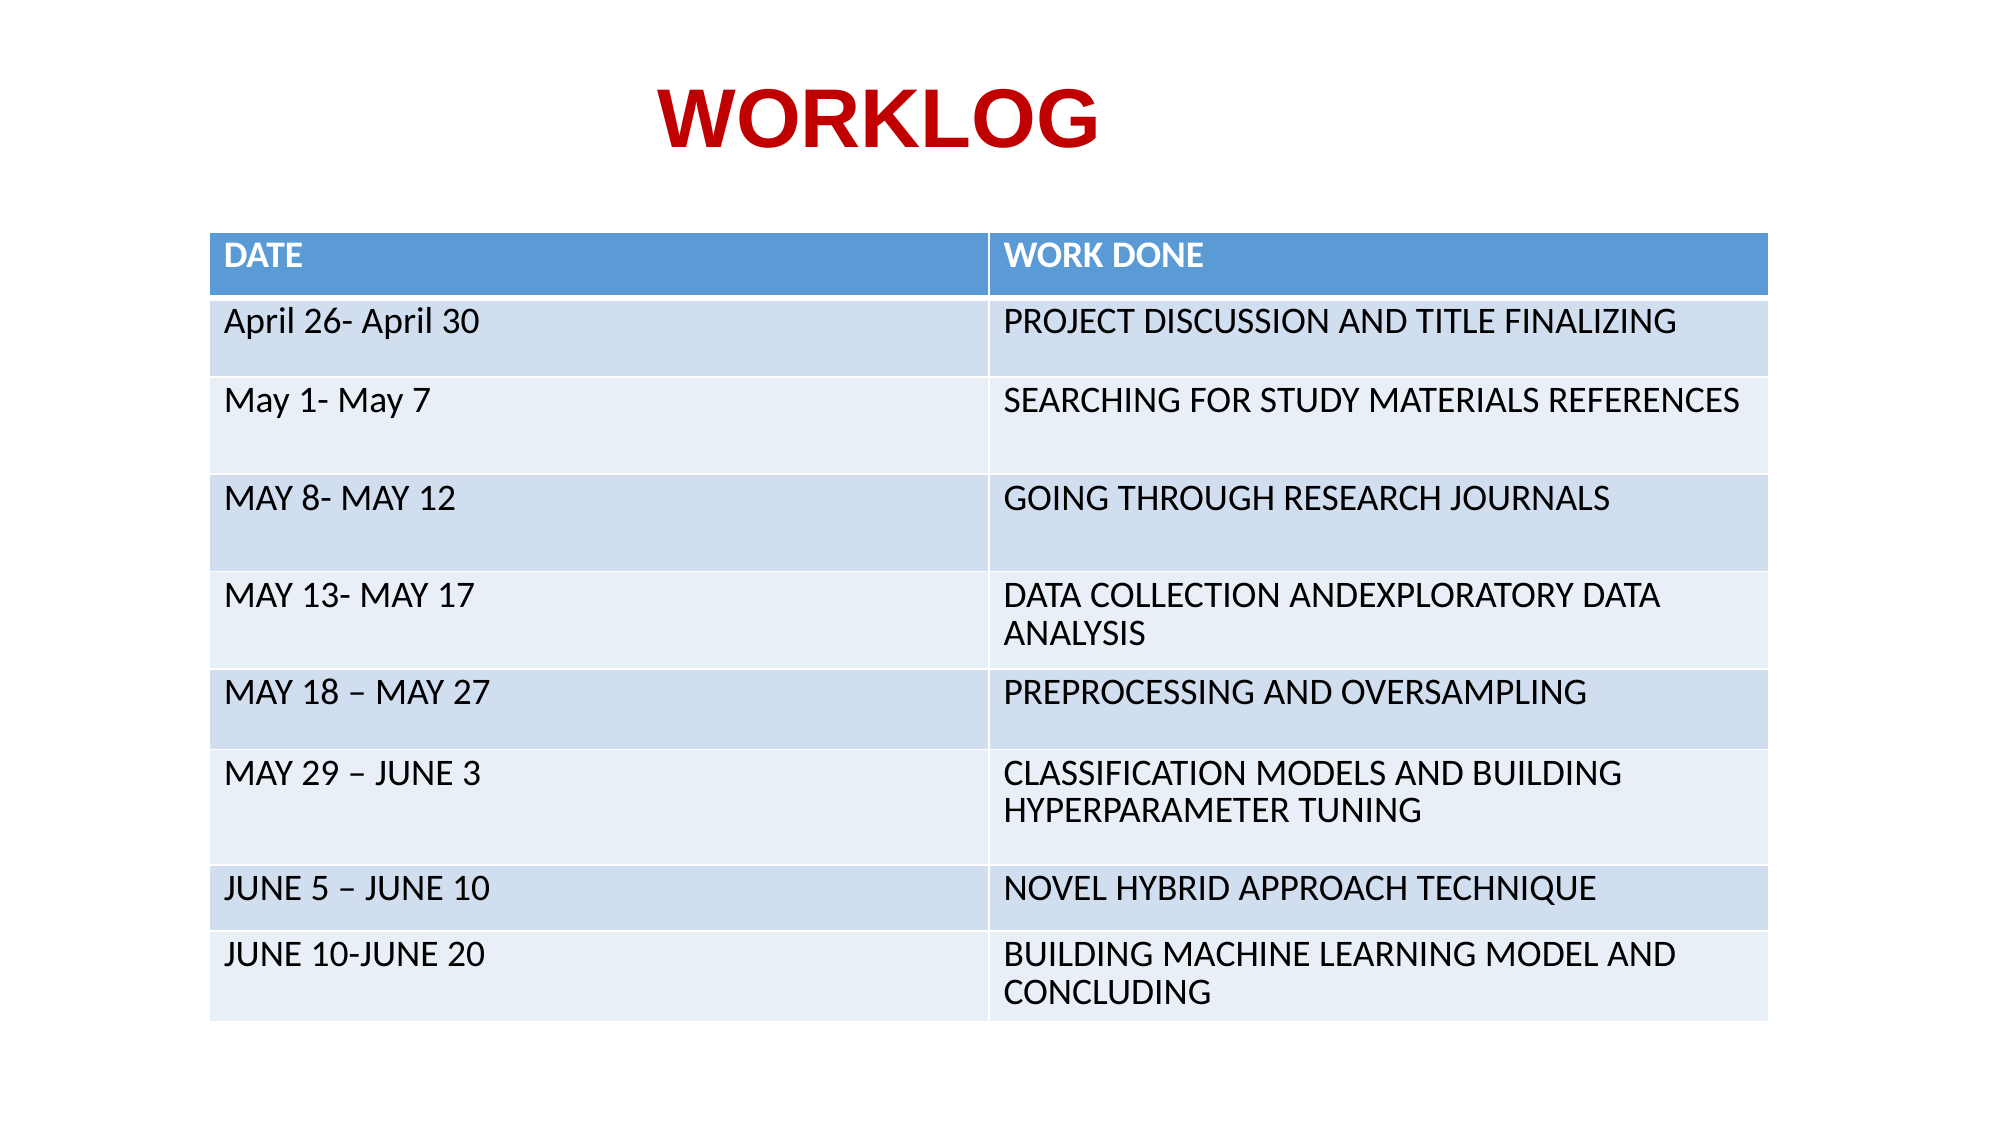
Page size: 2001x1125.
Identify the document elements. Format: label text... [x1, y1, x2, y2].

table_cell GOING THROUGH RESEARCH JOURNALS [990, 475, 1768, 571]
title WORKLOG [642, 62, 2000, 179]
table_cell BUILDING MACHINE LEARNING MODEL AND CONCLUDING [990, 932, 1768, 1021]
table_cell PREPROCESSING AND OVERSAMPLING [990, 670, 1768, 749]
table_cell DATA COLLECTION ANDEXPLORATORY DATA ANALYSIS [990, 572, 1768, 668]
table_cell CLASSIFICATION MODELS AND BUILDING HYPERPARAMETER TUNING [990, 750, 1768, 864]
table_cell PROJECT DISCUSSION AND TITLE FINALIZING [990, 301, 1768, 376]
table_cell JUNE 10-JUNE 20 [210, 932, 988, 1021]
table_cell NOVEL HYBRID APPROACH TECHNIQUE [990, 866, 1768, 930]
table_header DATE [210, 233, 988, 295]
table_cell SEARCHING FOR STUDY MATERIALS REFERENCES [990, 378, 1768, 473]
table_cell MAY 18 – MAY 27 [210, 670, 988, 749]
table_cell MAY 8- MAY 12 [210, 475, 988, 571]
table_cell MAY 13- MAY 17 [210, 572, 988, 668]
table_cell MAY 29 – JUNE 3 [210, 750, 988, 864]
table_cell May 1- May 7 [210, 378, 988, 473]
table_header WORK DONE [990, 233, 1768, 295]
table_cell April 26- April 30 [210, 301, 988, 376]
table_cell JUNE 5 – JUNE 10 [210, 866, 988, 930]
